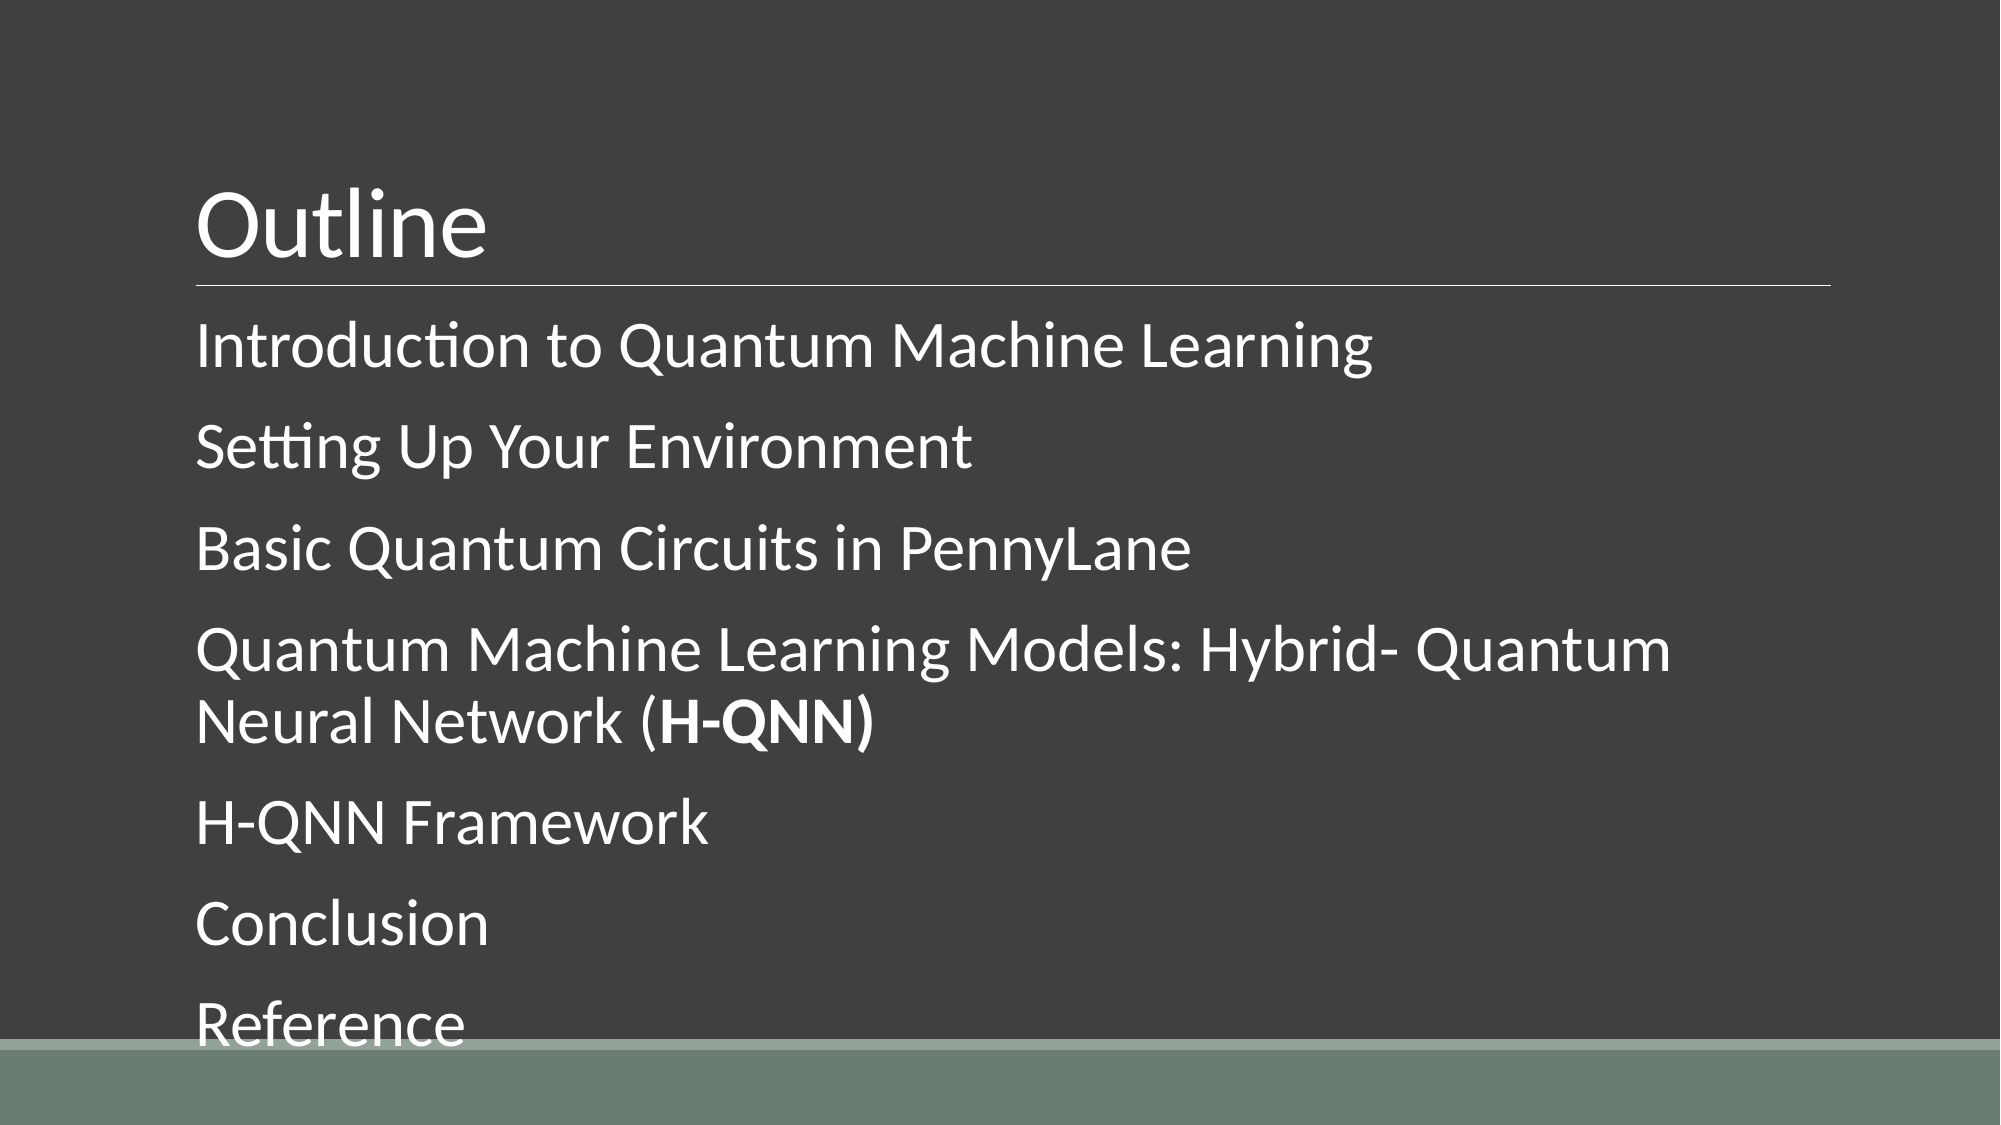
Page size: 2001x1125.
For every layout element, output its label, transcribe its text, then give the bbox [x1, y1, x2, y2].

list Introduction to Quantum Machine Learning Setting Up Your Environment Basic Quantum Circuits in PennyLane Quantum Machine Learning Models: Hybrid- Quantum Neural Network (H-QNN) H-QNN Framework Conclusion Reference [180, 302, 1830, 963]
title Outline [180, 47, 1830, 285]
